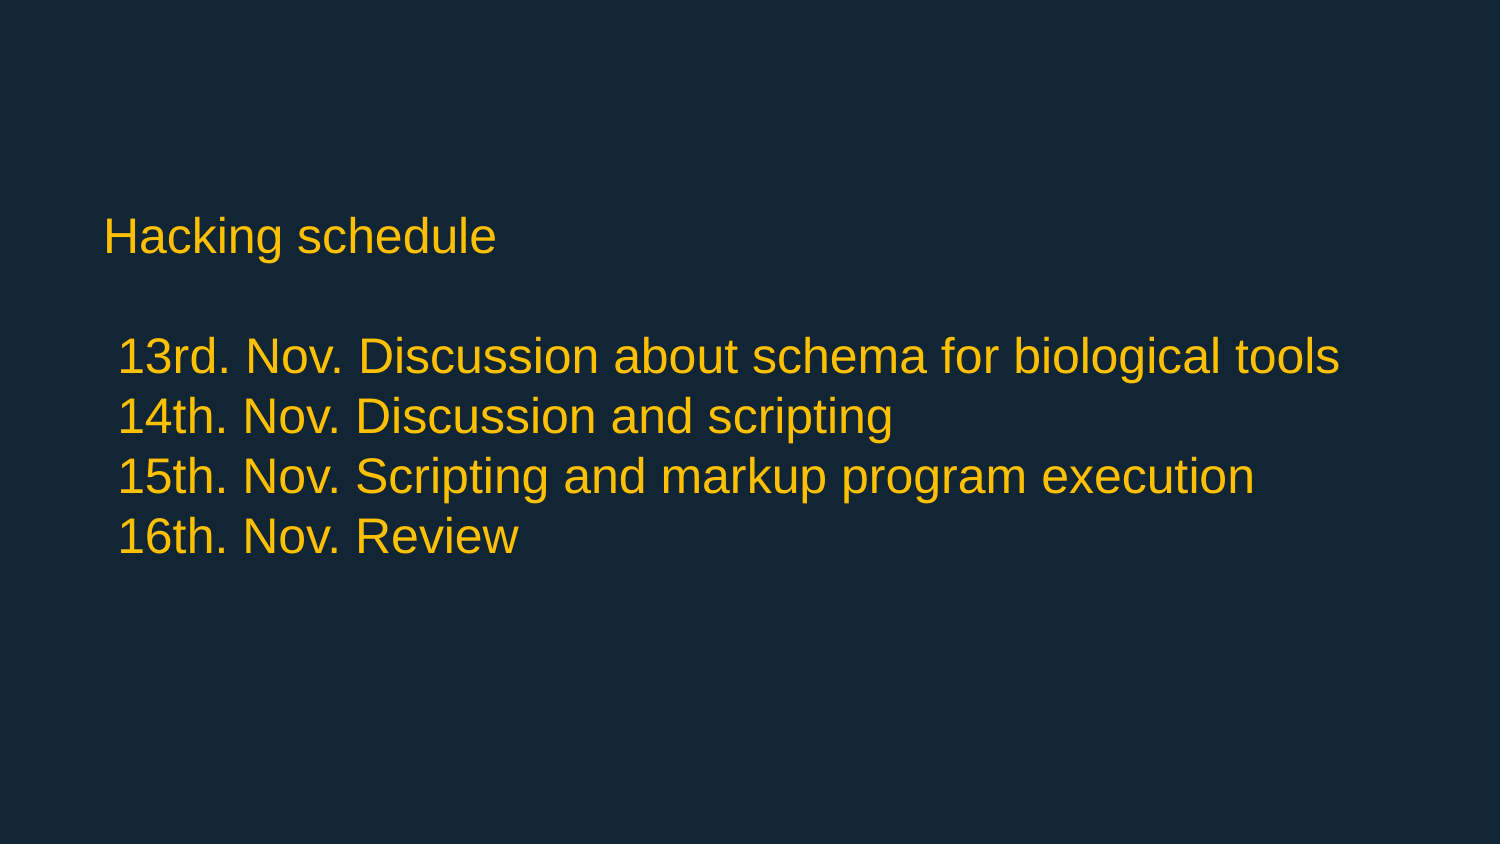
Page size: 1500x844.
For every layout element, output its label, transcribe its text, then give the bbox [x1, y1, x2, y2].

text_box Hacking schedule 13rd. Nov. Discussion about schema for biological tools 14th. Nov. Discussion and scripting 15th. Nov. Scripting and markup program execution 16th. Nov. Review [88, 196, 1388, 571]
